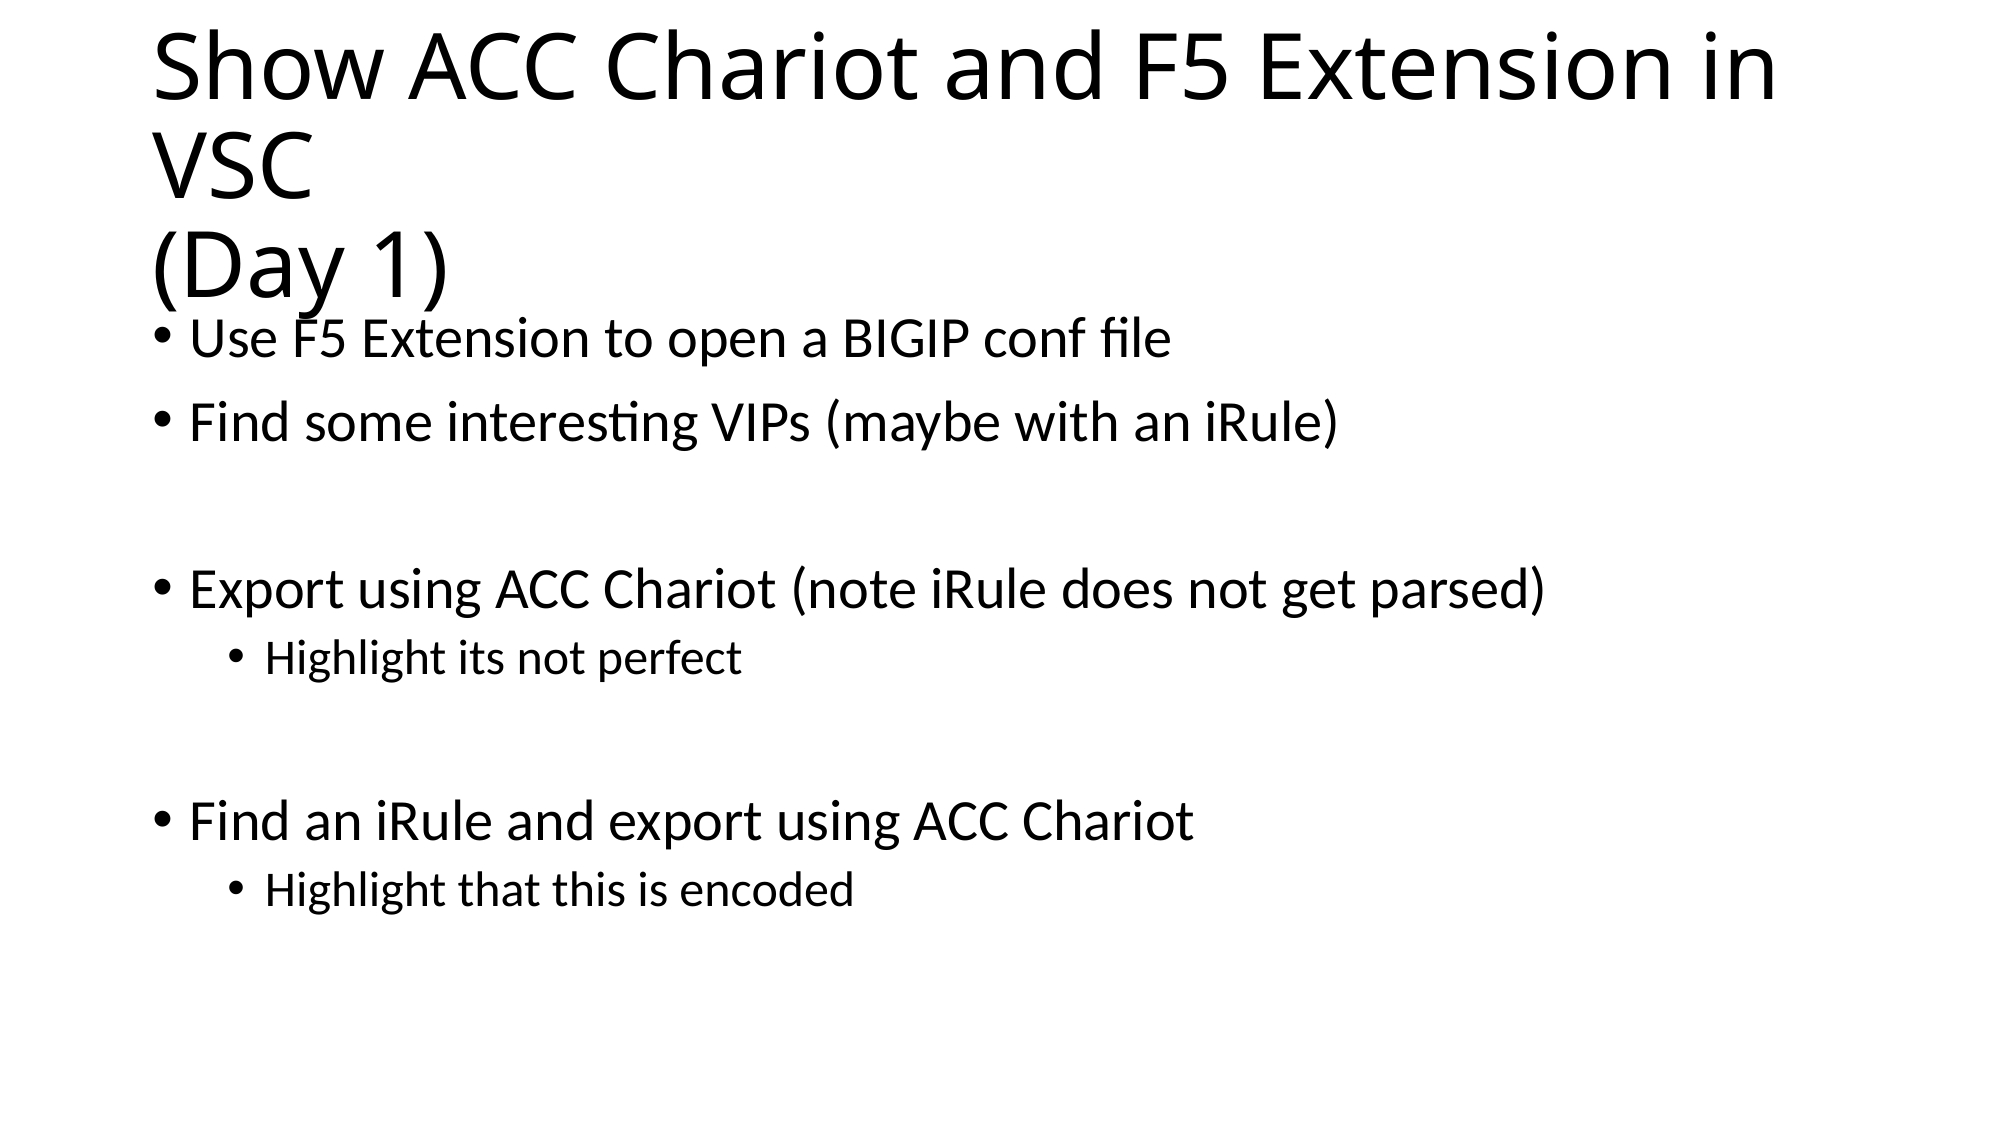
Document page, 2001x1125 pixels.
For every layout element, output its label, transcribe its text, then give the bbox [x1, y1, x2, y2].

list Use F5 Extension to open a BIGIP conf file Find some interesting VIPs (maybe with an iRule) Export using ACC Chariot (note iRule does not get parsed) Highlight its not perfect Find an iRule and export using ACC Chariot Highlight that this is encoded [137, 299, 1863, 1014]
title Show ACC Chariot and F5 Extension in VSC (Day 1) [137, 59, 1863, 278]
